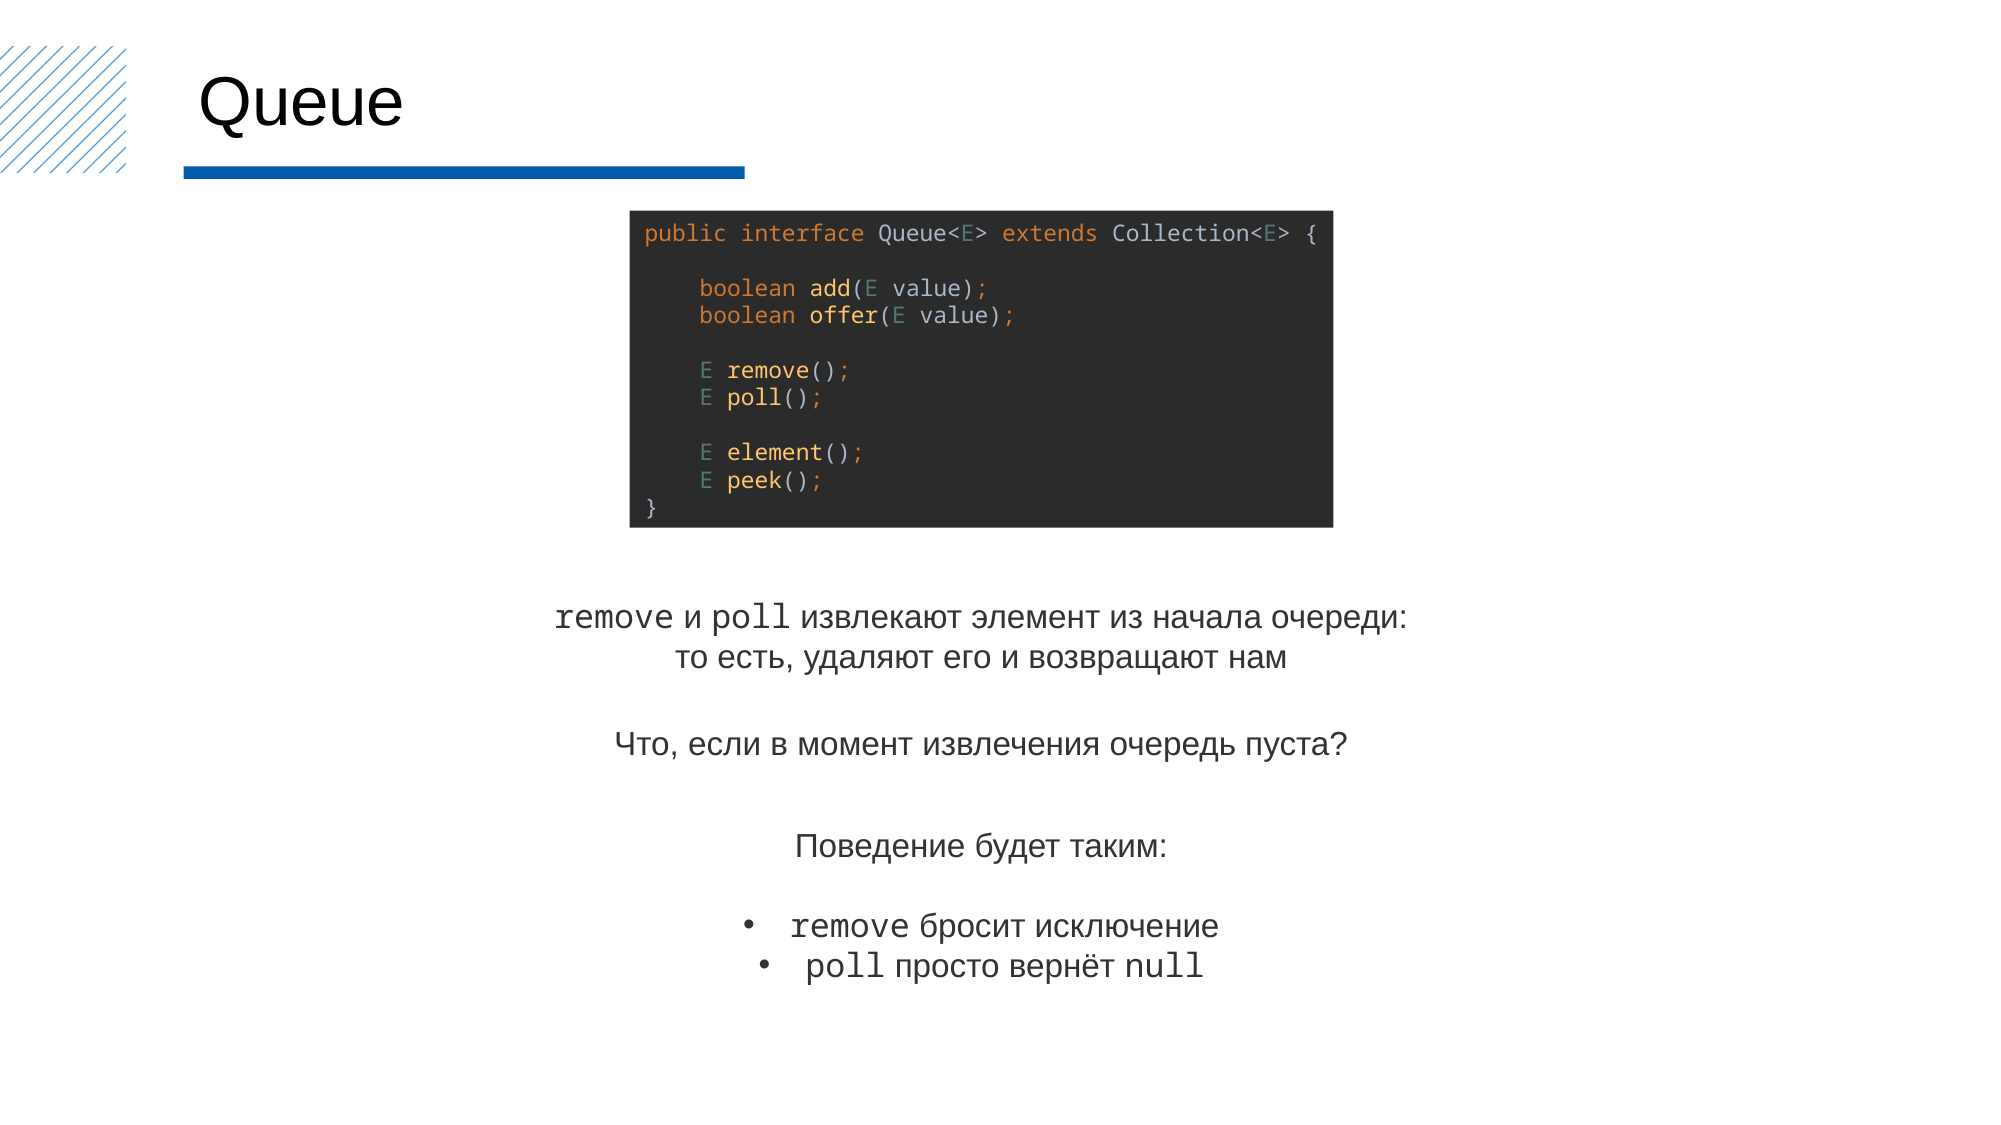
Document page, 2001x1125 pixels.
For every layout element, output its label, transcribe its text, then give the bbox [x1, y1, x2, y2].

text_box public interface Queue<E> extends Collection<E> { boolean add(E value); boolean offer(E value); E remove(); E poll(); E element(); E peek(); } [629, 210, 1334, 528]
text_box Поведение будет таким: remove бросит исключение poll просто вернёт null [98, 817, 1865, 992]
list Queue [183, 58, 1780, 149]
picture [0, 46, 126, 173]
text_box Что, если в момент извлечения очередь пуста? [98, 714, 1865, 770]
text_box remove и poll извлекают элемент из начала очереди: то есть, удаляют его и возвращают нам [98, 587, 1865, 683]
